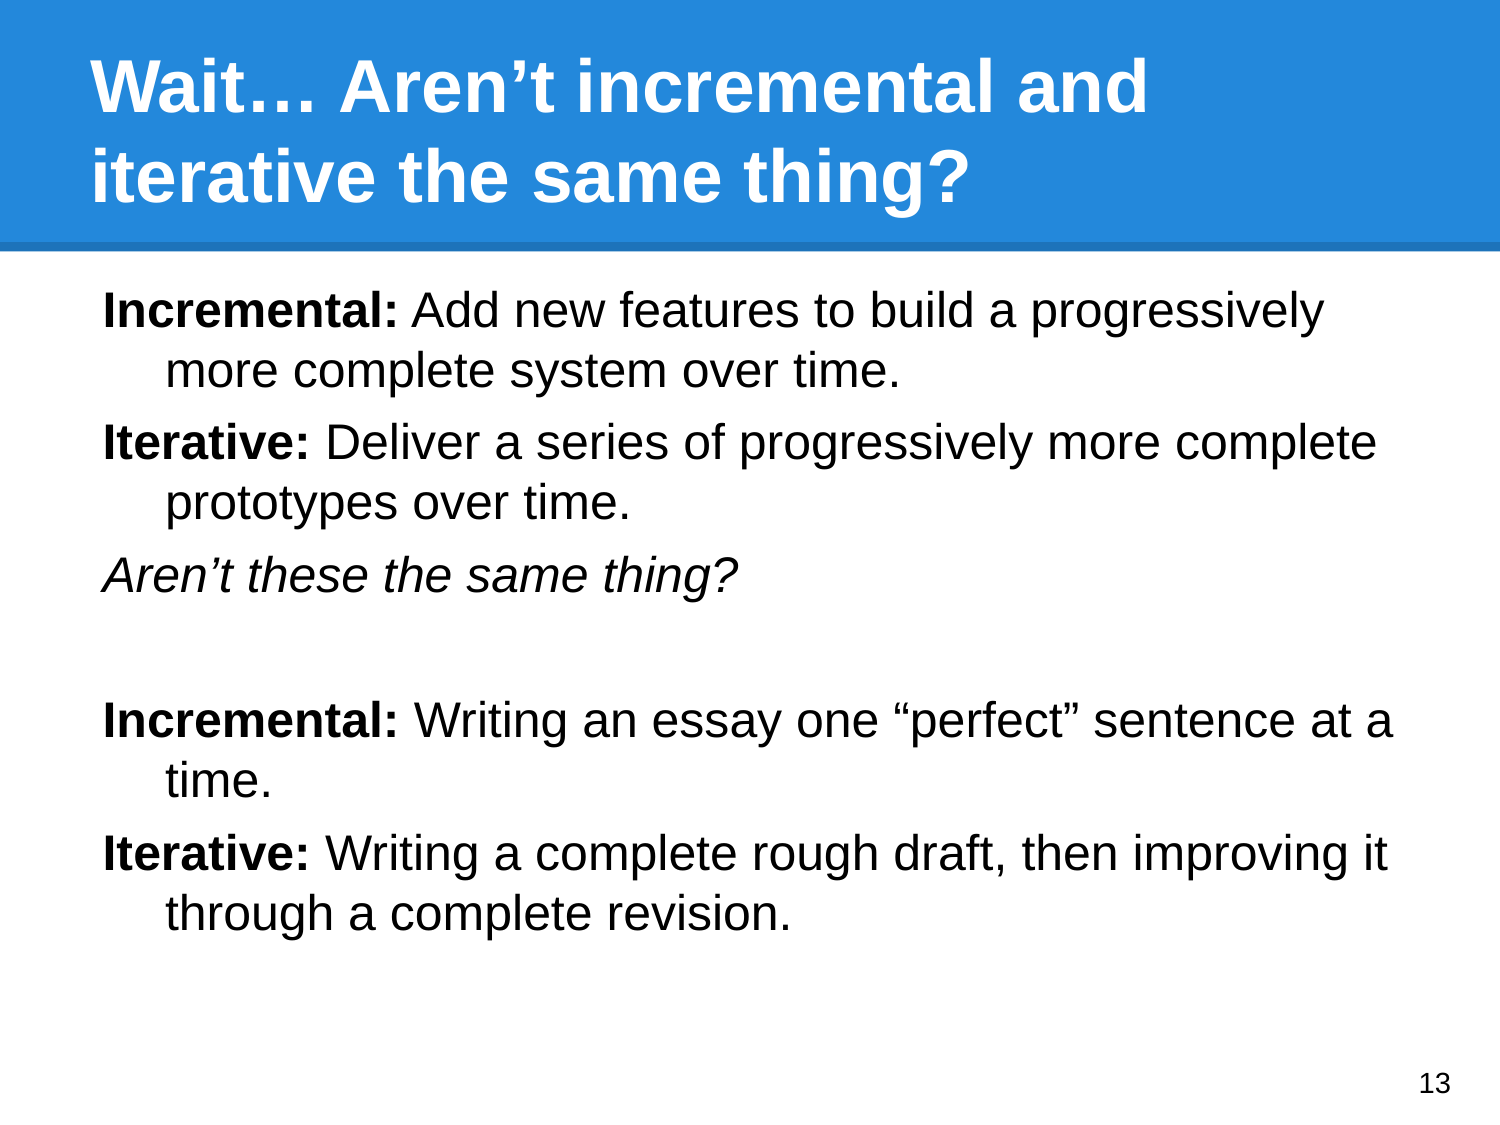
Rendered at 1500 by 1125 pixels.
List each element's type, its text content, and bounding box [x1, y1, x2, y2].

slide_number ‹#› [1403, 1038, 1494, 1125]
list Incremental: Add new features to build a progressively more complete system over time. Iterative: Deliver a series of progressively more complete prototypes over time. Aren’t these the same thing? Incremental: Writing an essay one “perfect” sentence at a time. Iterative: Writing a complete rough draft, then improving it through a complete revision. [75, 262, 1425, 1078]
title Wait… Aren’t incremental and iterative the same thing? [75, 45, 1425, 233]
